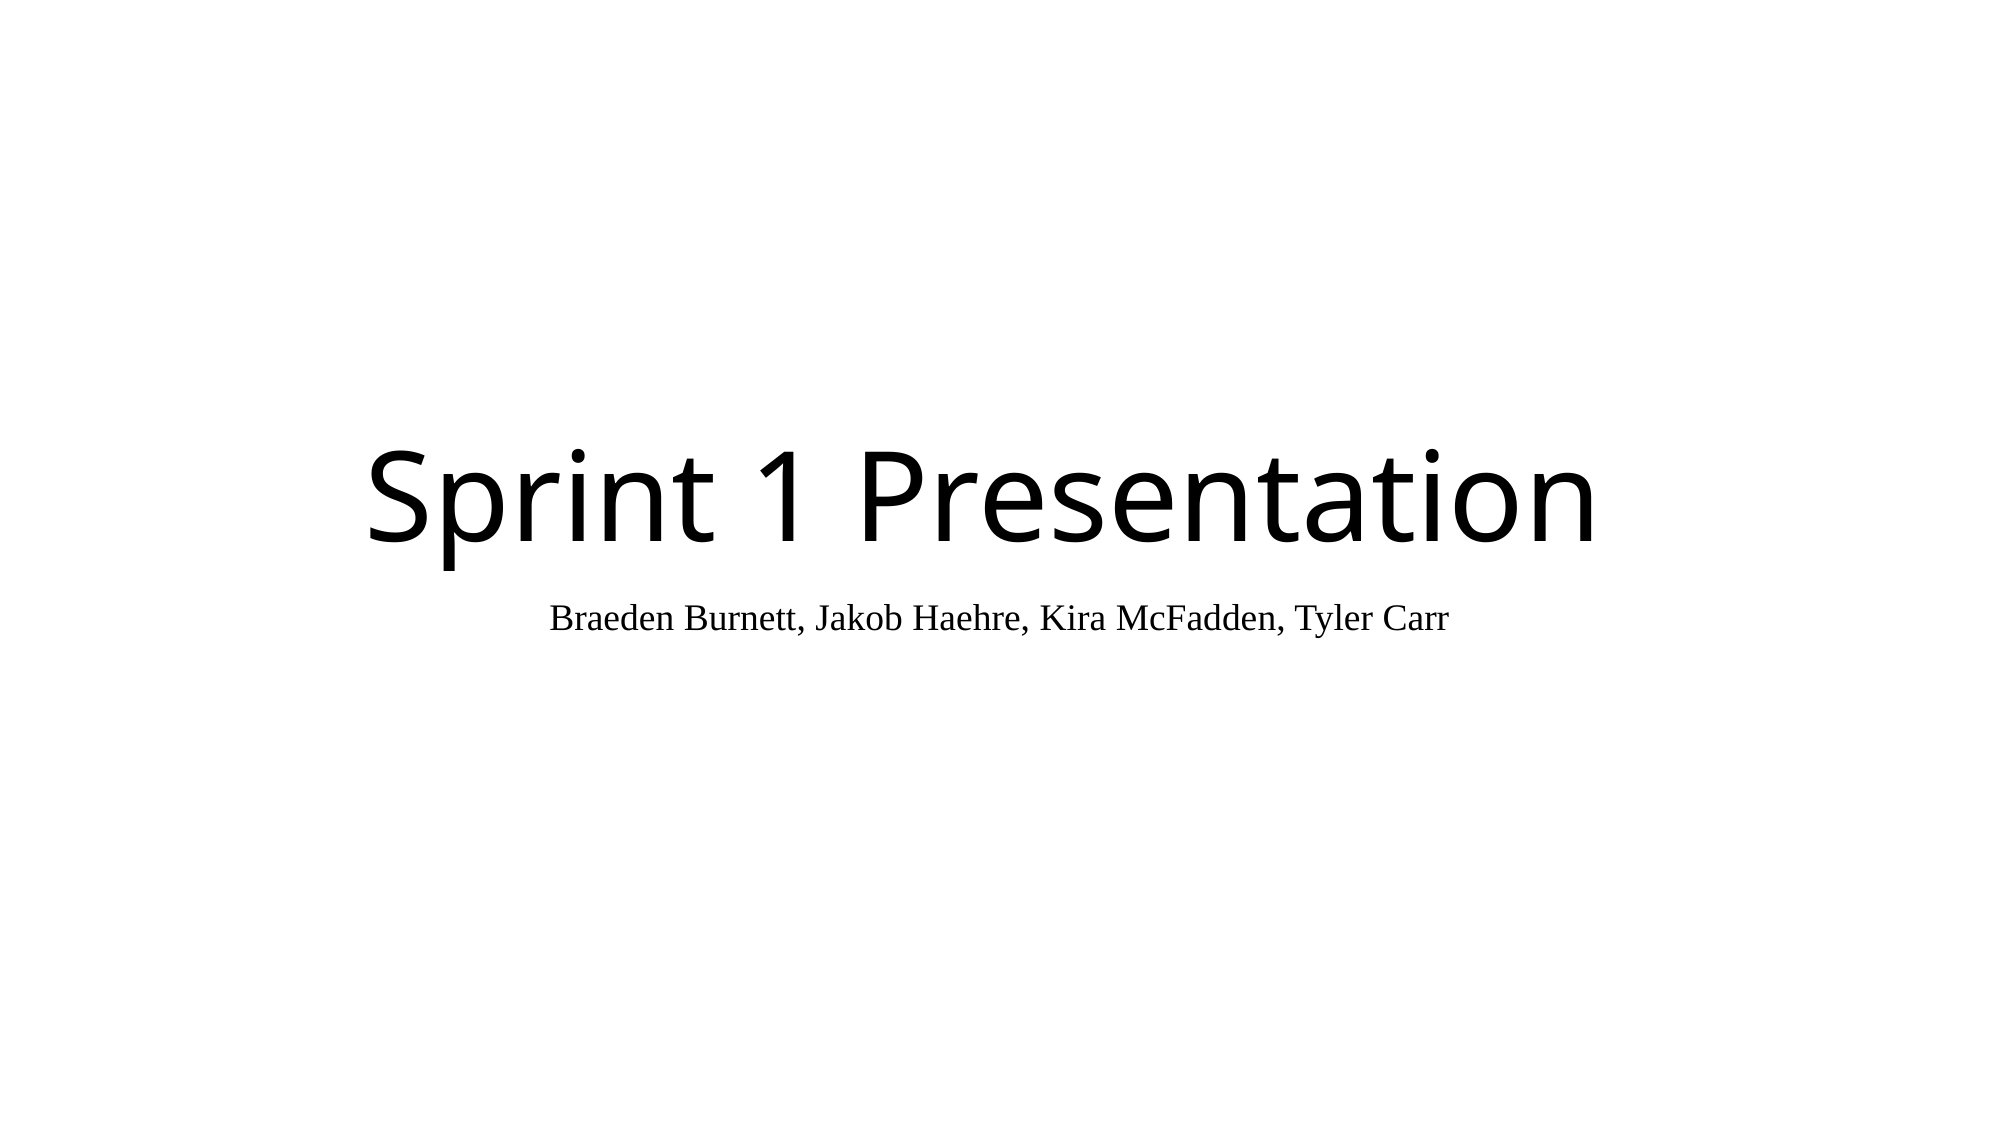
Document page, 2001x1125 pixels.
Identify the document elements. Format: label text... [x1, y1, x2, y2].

subtitle Braeden Burnett, Jakob Haehre, Kira McFadden, Tyler Carr [249, 590, 1750, 863]
title Sprint 1 Presentation [249, 184, 1750, 576]
